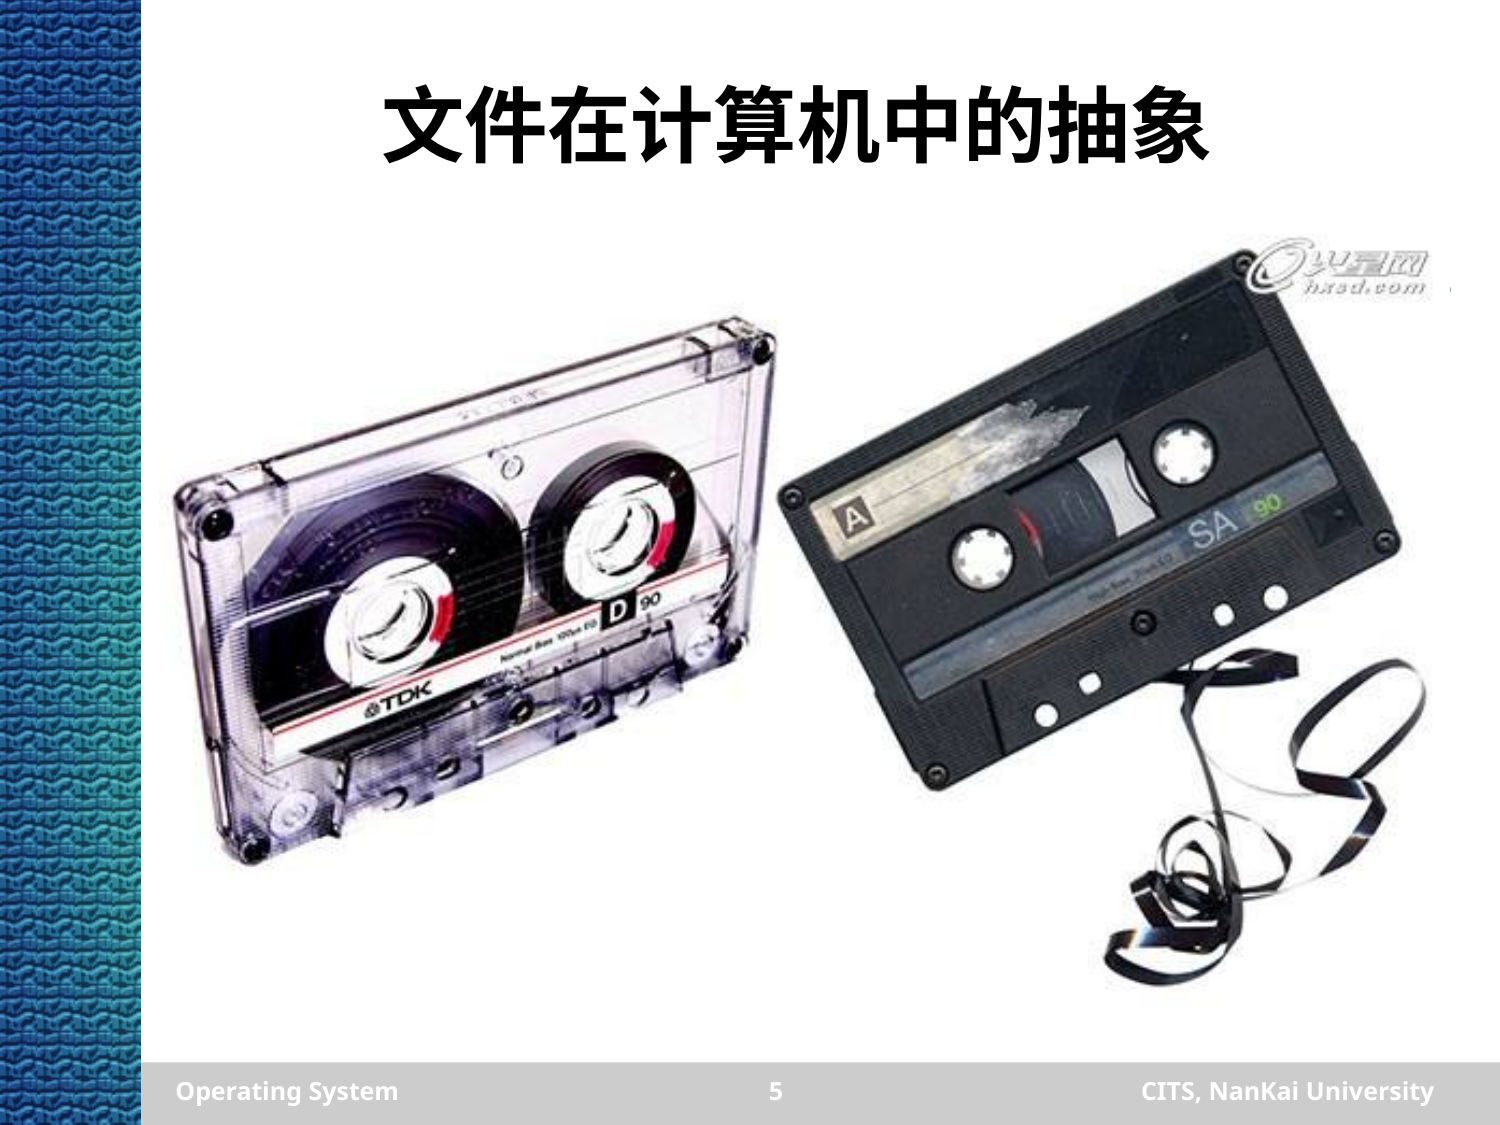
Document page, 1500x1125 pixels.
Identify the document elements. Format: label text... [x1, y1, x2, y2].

picture [0, 0, 141, 1125]
title 文件在计算机中的抽象 [159, 50, 1436, 197]
picture [159, 216, 1451, 1009]
slide_number Operating System [160, 1067, 574, 1118]
list 文件是一段数据，是一个数组被固化到了介质上 文件早期的存在形式，是磁带上的一段 文件指针，抽象的是磁头与文件开头的相对距离 调用read指针后会移相应的字节数 ftell, fseek…… [159, 224, 1483, 1047]
footer CITS, NanKai University [974, 1067, 1451, 1118]
slide_number 5 [600, 1067, 951, 1118]
